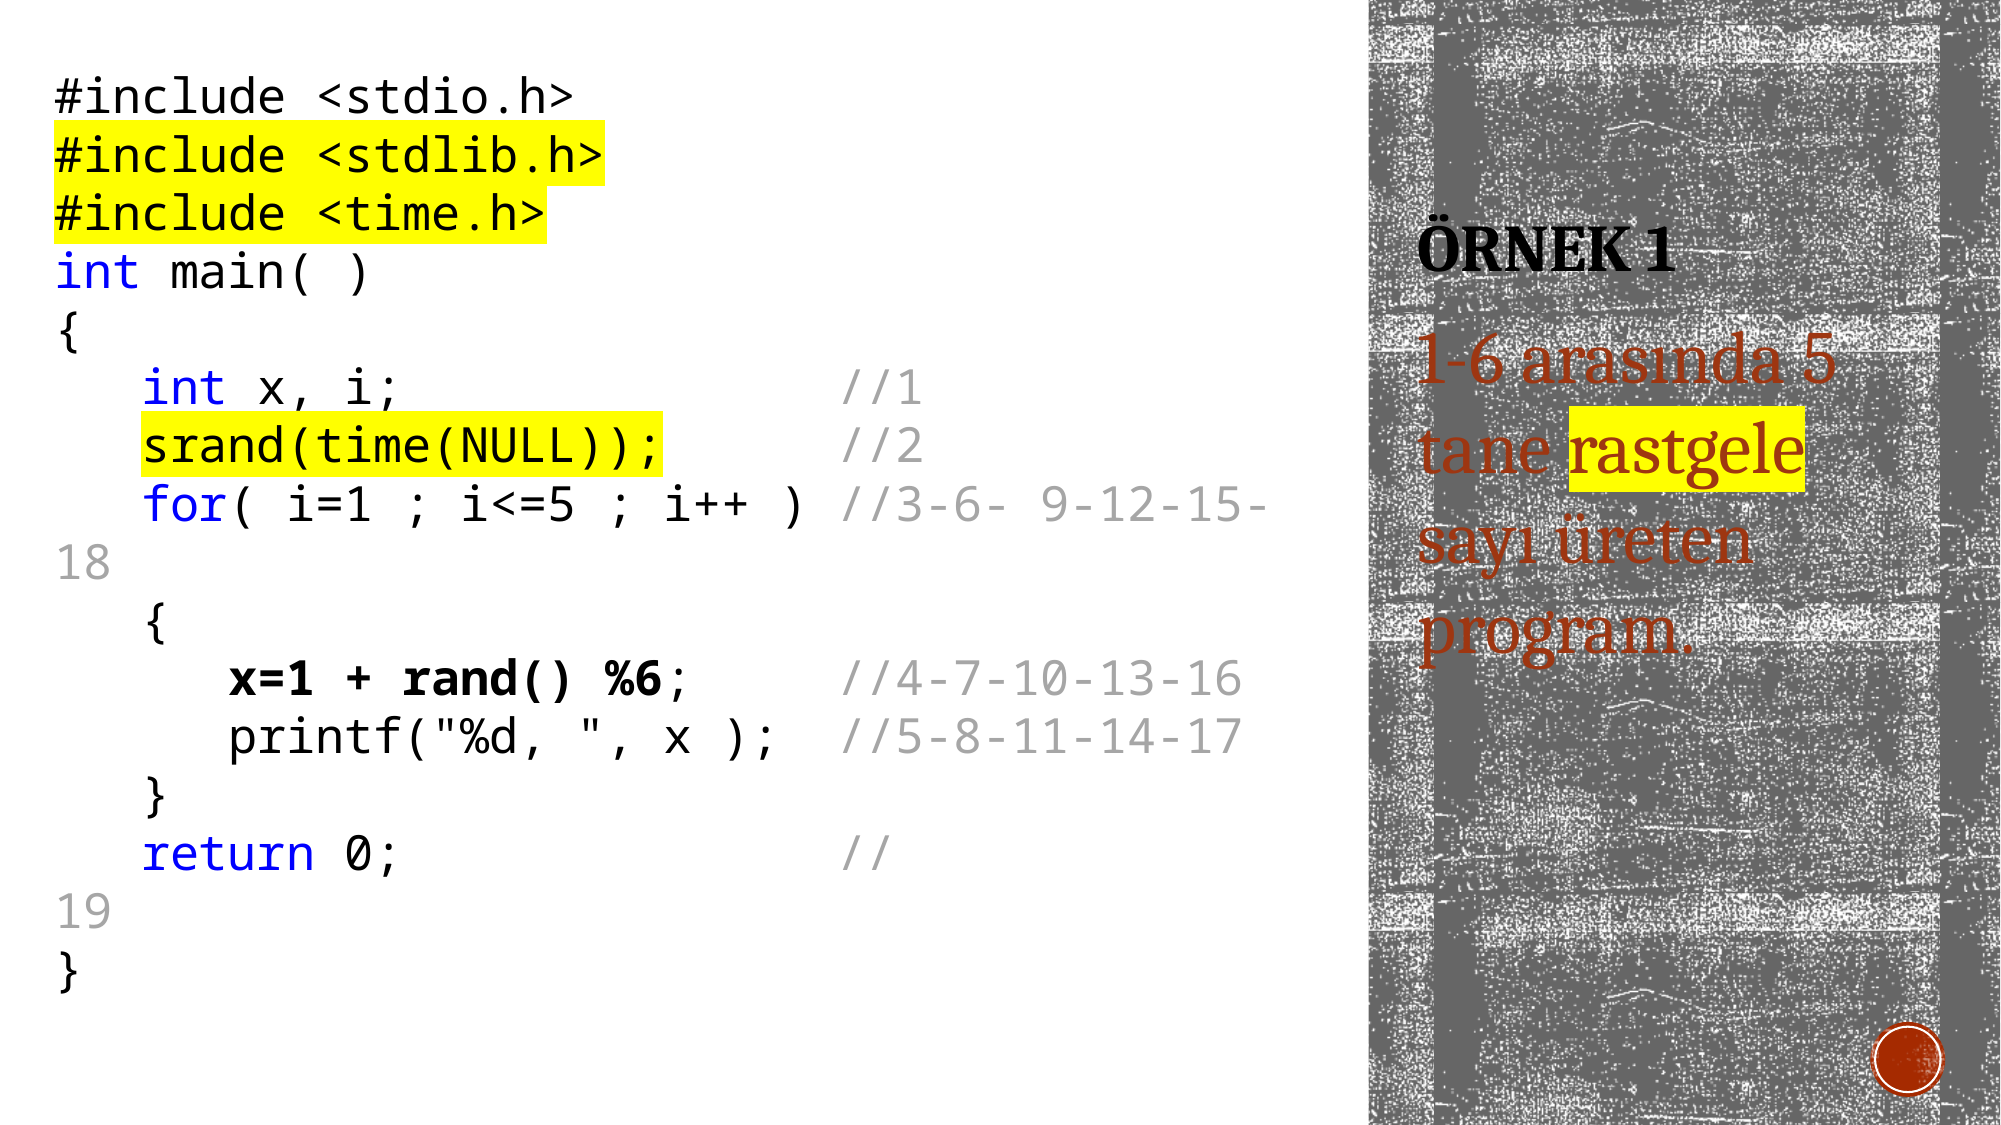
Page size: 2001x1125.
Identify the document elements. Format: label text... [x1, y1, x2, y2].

list 1-6 arasında 5 tane rastgele sayı üreten program. [1402, 300, 1928, 1014]
list #include <stdio.h> #include <stdlib.h> #include <time.h> int main( ) { int x, i; //1 srand(time(NULL)); //2 for( i=1 ; i<=5 ; i++ ) //3-6- 9-12-15-18 { x=1 + rand() %6; //4-7-10-13-16 printf("%d, ", x ); //5-8-11-14-17 } return 0; // 19 } [39, 57, 1324, 1014]
title Örnek 1 [1402, 57, 1928, 294]
